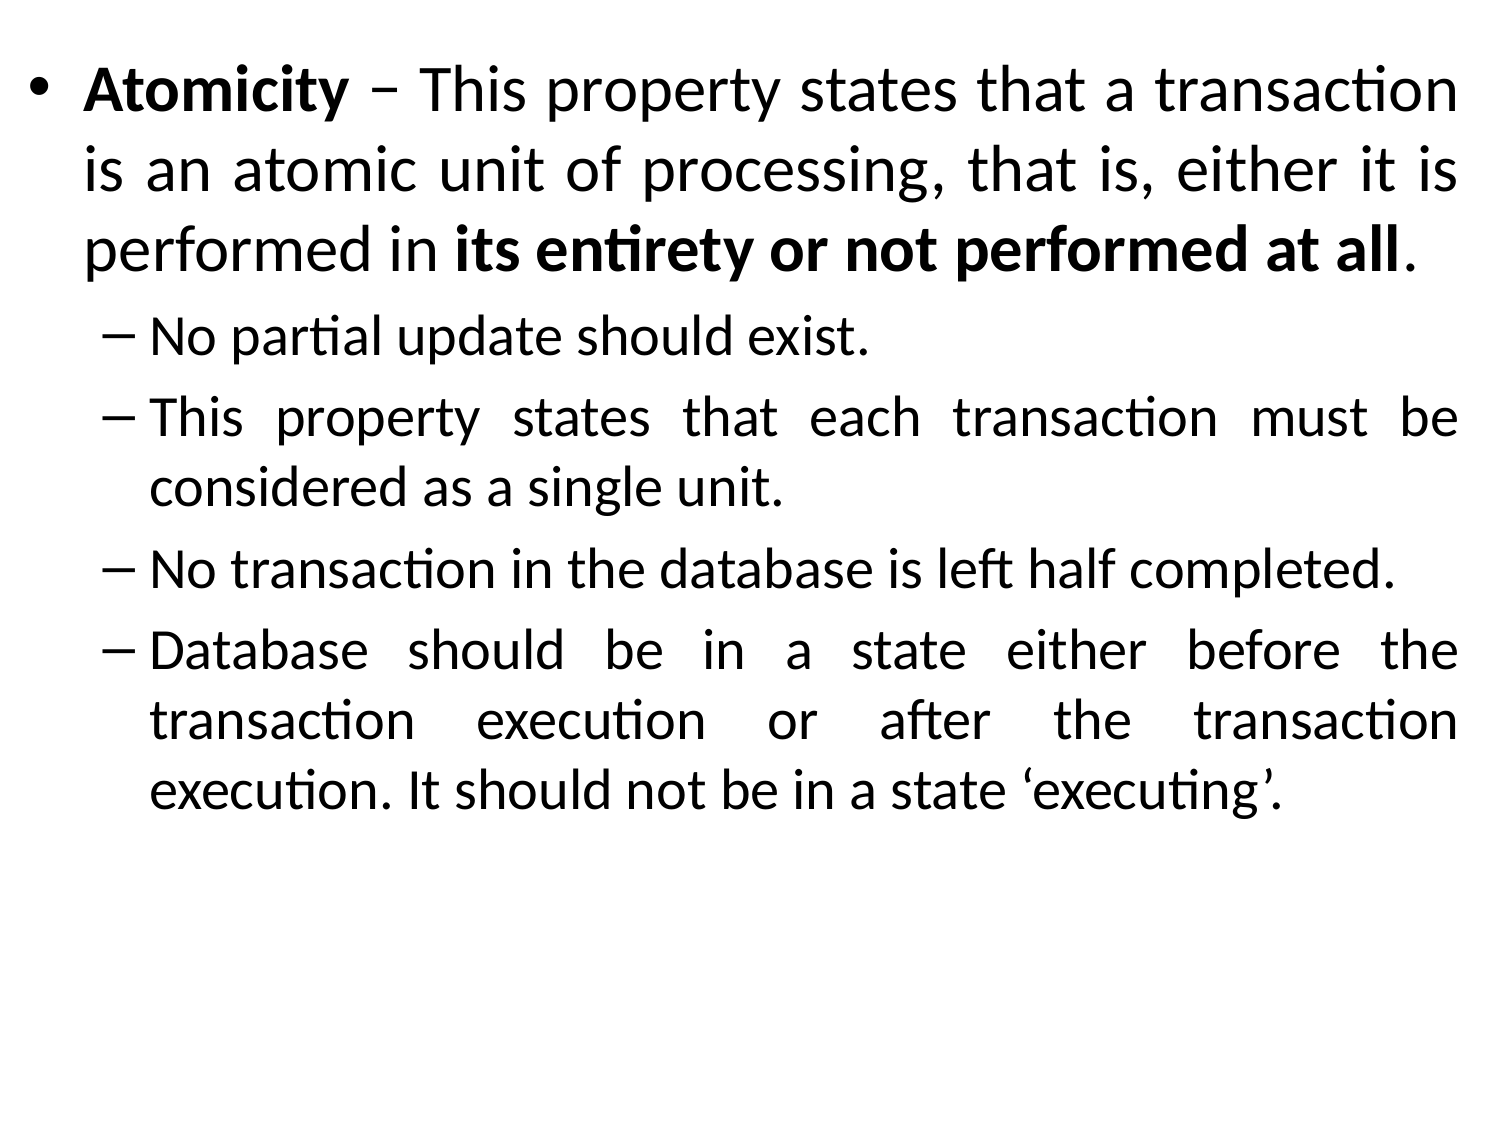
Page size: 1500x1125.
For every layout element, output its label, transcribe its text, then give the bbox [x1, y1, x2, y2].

list Atomicity − This property states that a transaction is an atomic unit of processing, that is, either it is performed in its entirety or not performed at all. No partial update should exist. This property states that each transaction must be considered as a single unit. No transaction in the database is left half completed. Database should be in a state either before the transaction execution or after the transaction execution. It should not be in a state ‘executing’. [12, 37, 1475, 1100]
